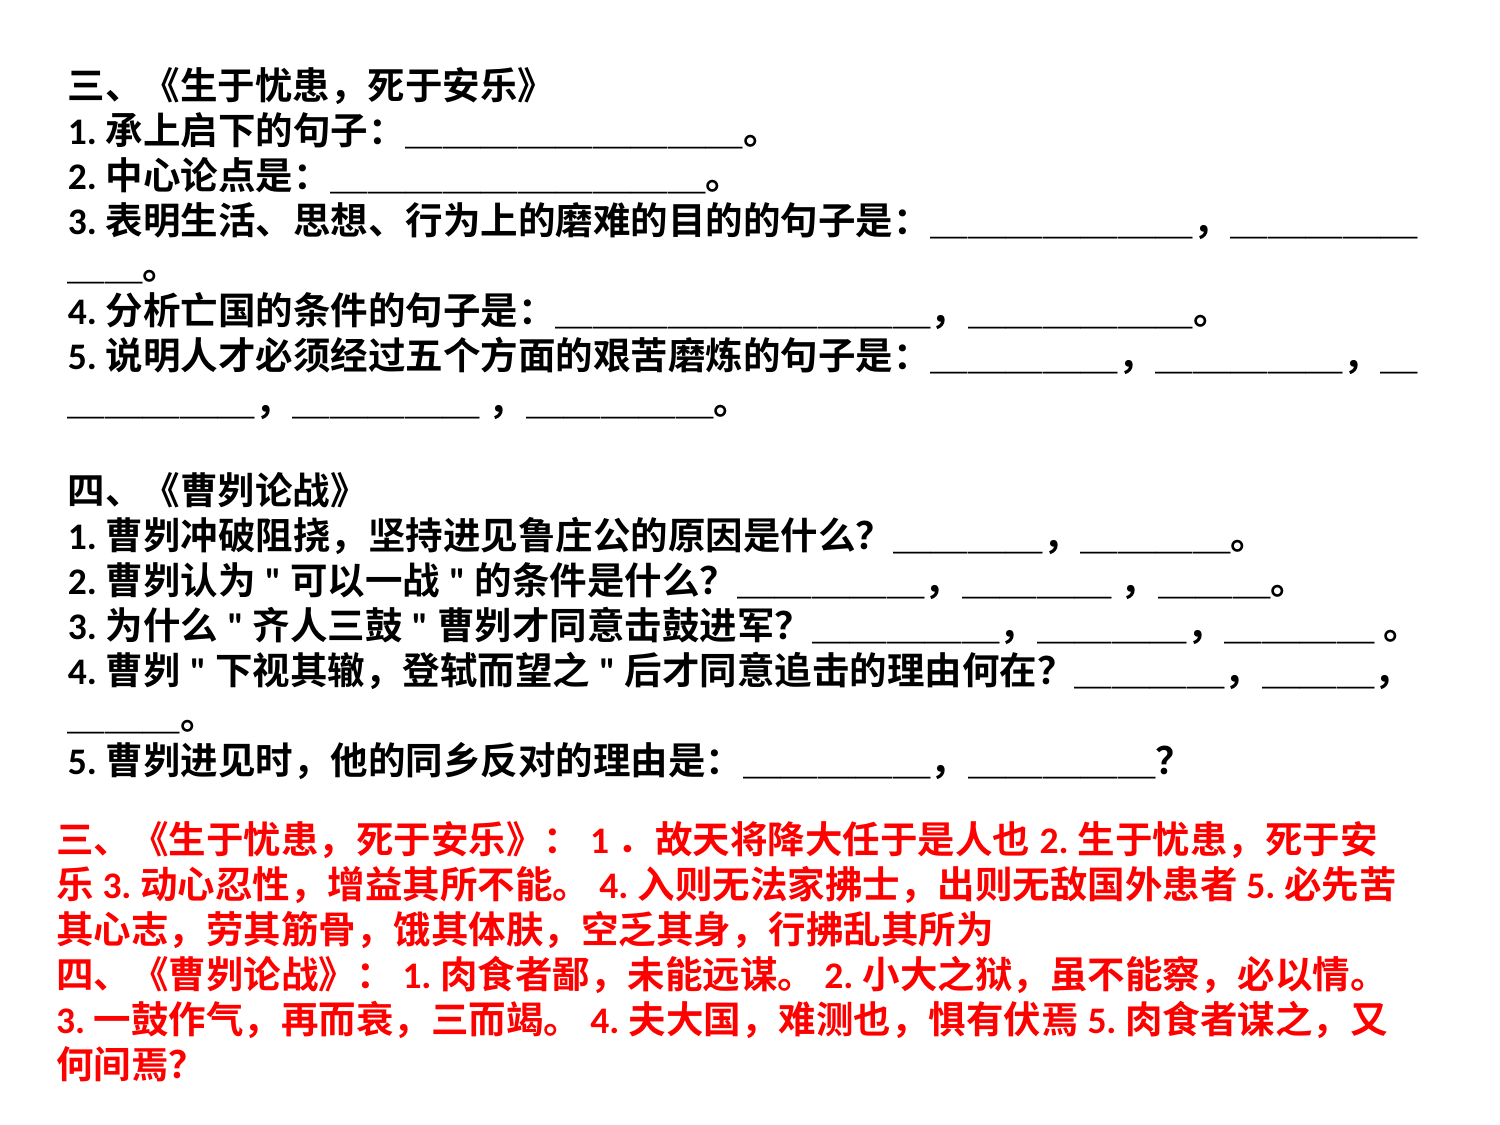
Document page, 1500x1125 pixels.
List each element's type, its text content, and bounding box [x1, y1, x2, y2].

text_box 三、《生于忧患，死于安乐》：1．故天将降大任于是人也2.生于忧患，死于安乐3.动心忍性，增益其所不能。4.入则无法家拂士，出则无敌国外患者5.必先苦其心志，劳其筋骨，饿其体肤，空乏其身，行拂乱其所为 四、《曹刿论战》：1.肉食者鄙，未能远谋。2.小大之狱，虽不能察，必以情。3.一鼓作气，再而衰，三而竭。4.夫大国，难测也，惧有伏焉5.肉食者谋之，又何间焉？ [41, 809, 1424, 1125]
text_box 三、《生于忧患，死于安乐》 1.承上启下的句子：＿＿＿＿＿＿＿＿＿。 2.中心论点是：＿＿＿＿＿＿＿＿＿＿。 3.表明生活、思想、行为上的磨难的目的的句子是：＿＿＿＿＿＿＿，＿＿＿＿＿＿＿。 4.分析亡国的条件的句子是：＿＿＿＿＿＿＿＿＿＿，＿＿＿＿＿＿。 5.说明人才必须经过五个方面的艰苦磨炼的句子是：＿＿＿＿＿，＿＿＿＿＿，＿＿＿＿＿＿，＿＿＿＿＿ ，＿＿＿＿＿。 四、《曹刿论战》 1.曹刿冲破阻挠，坚持进见鲁庄公的原因是什么？＿＿＿＿，＿＿＿＿。 2.曹刿认为"可以一战"的条件是什么？＿＿＿＿＿，＿＿＿＿ ，＿＿＿。 3.为什么"齐人三鼓"曹刿才同意击鼓进军？＿＿＿＿＿，＿＿＿＿，＿＿＿＿ 。 4.曹刿"下视其辙，登轼而望之"后才同意追击的理由何在？＿＿＿＿，＿＿＿，＿＿＿。 5.曹刿进见时，他的同乡反对的理由是：＿＿＿＿＿，＿＿＿＿＿？ [53, 54, 1436, 835]
